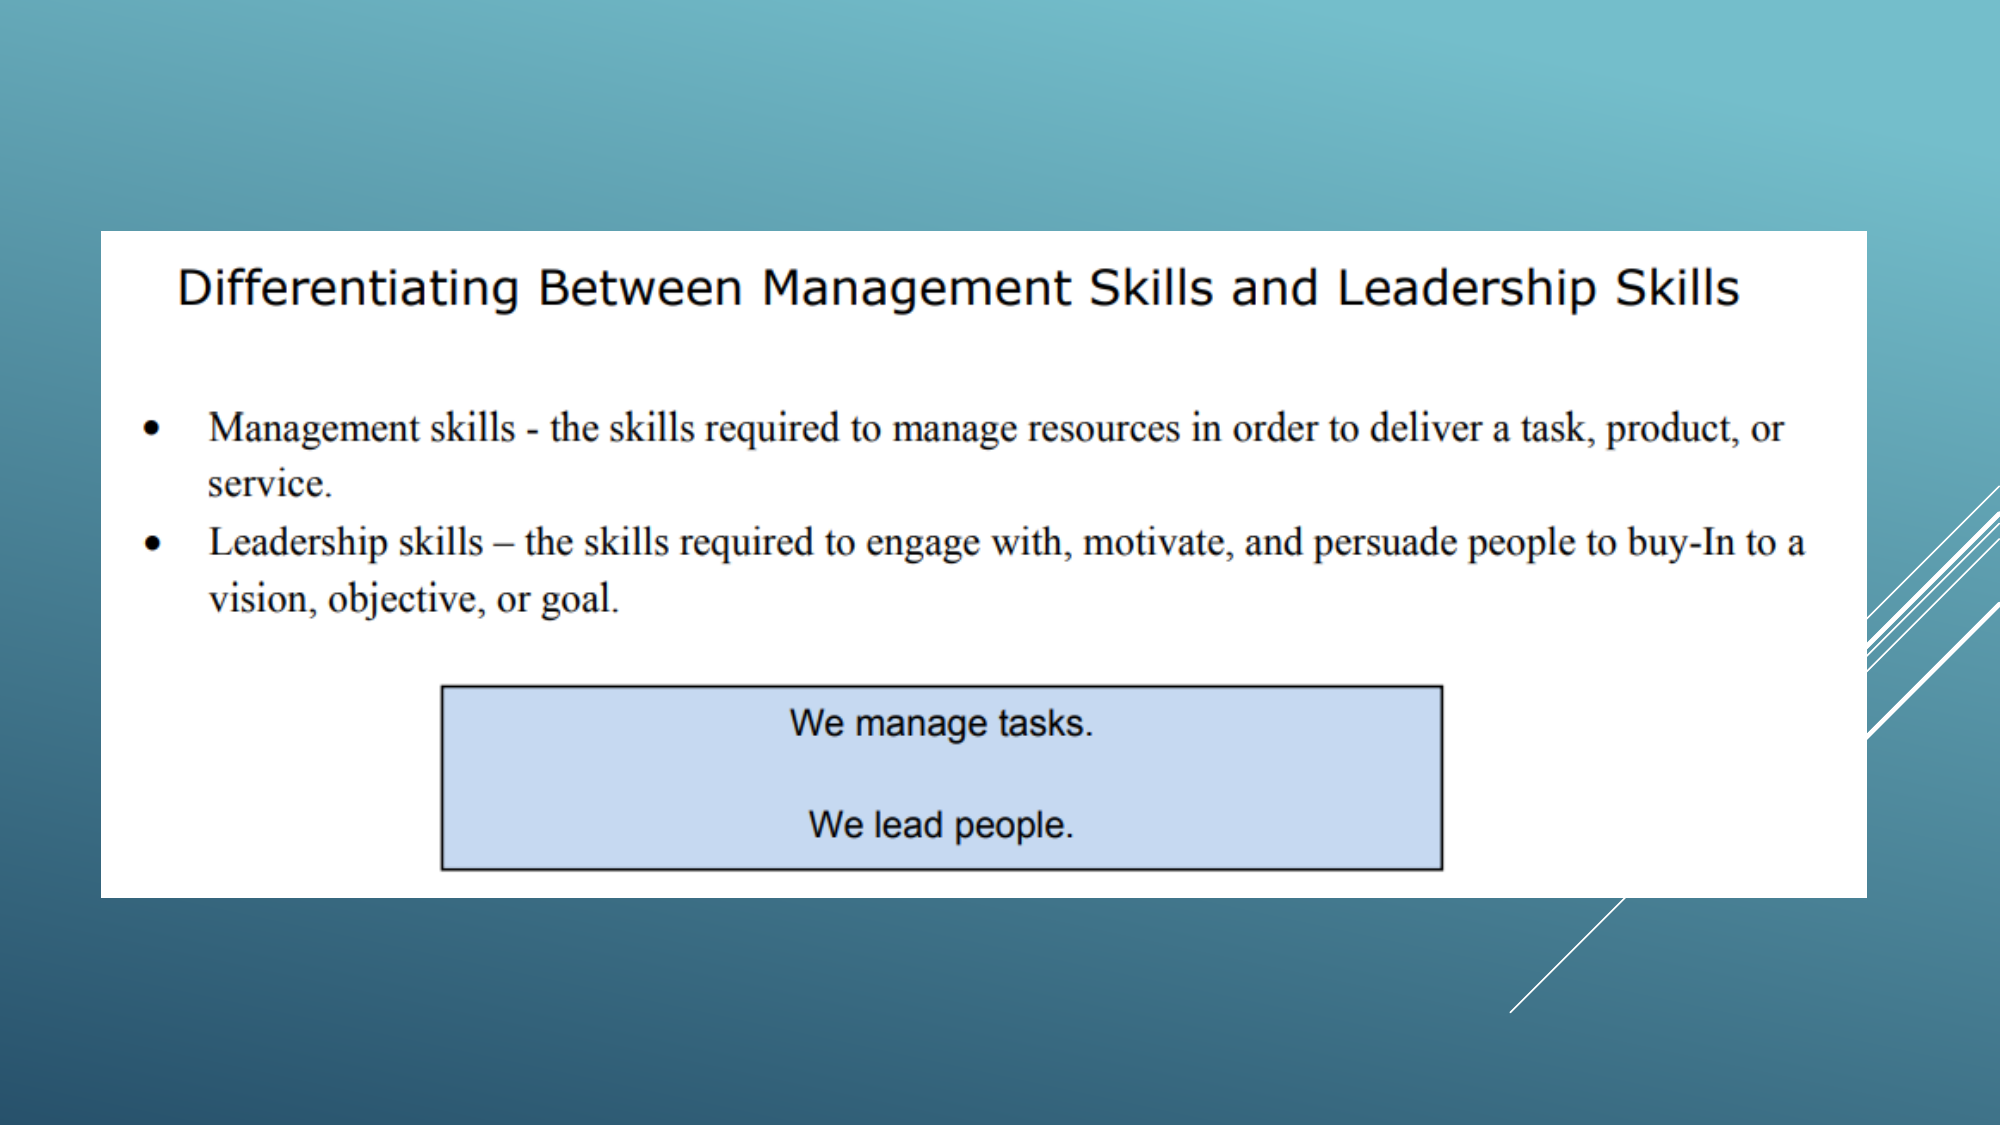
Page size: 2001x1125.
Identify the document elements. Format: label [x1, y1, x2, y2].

picture [101, 231, 1868, 898]
